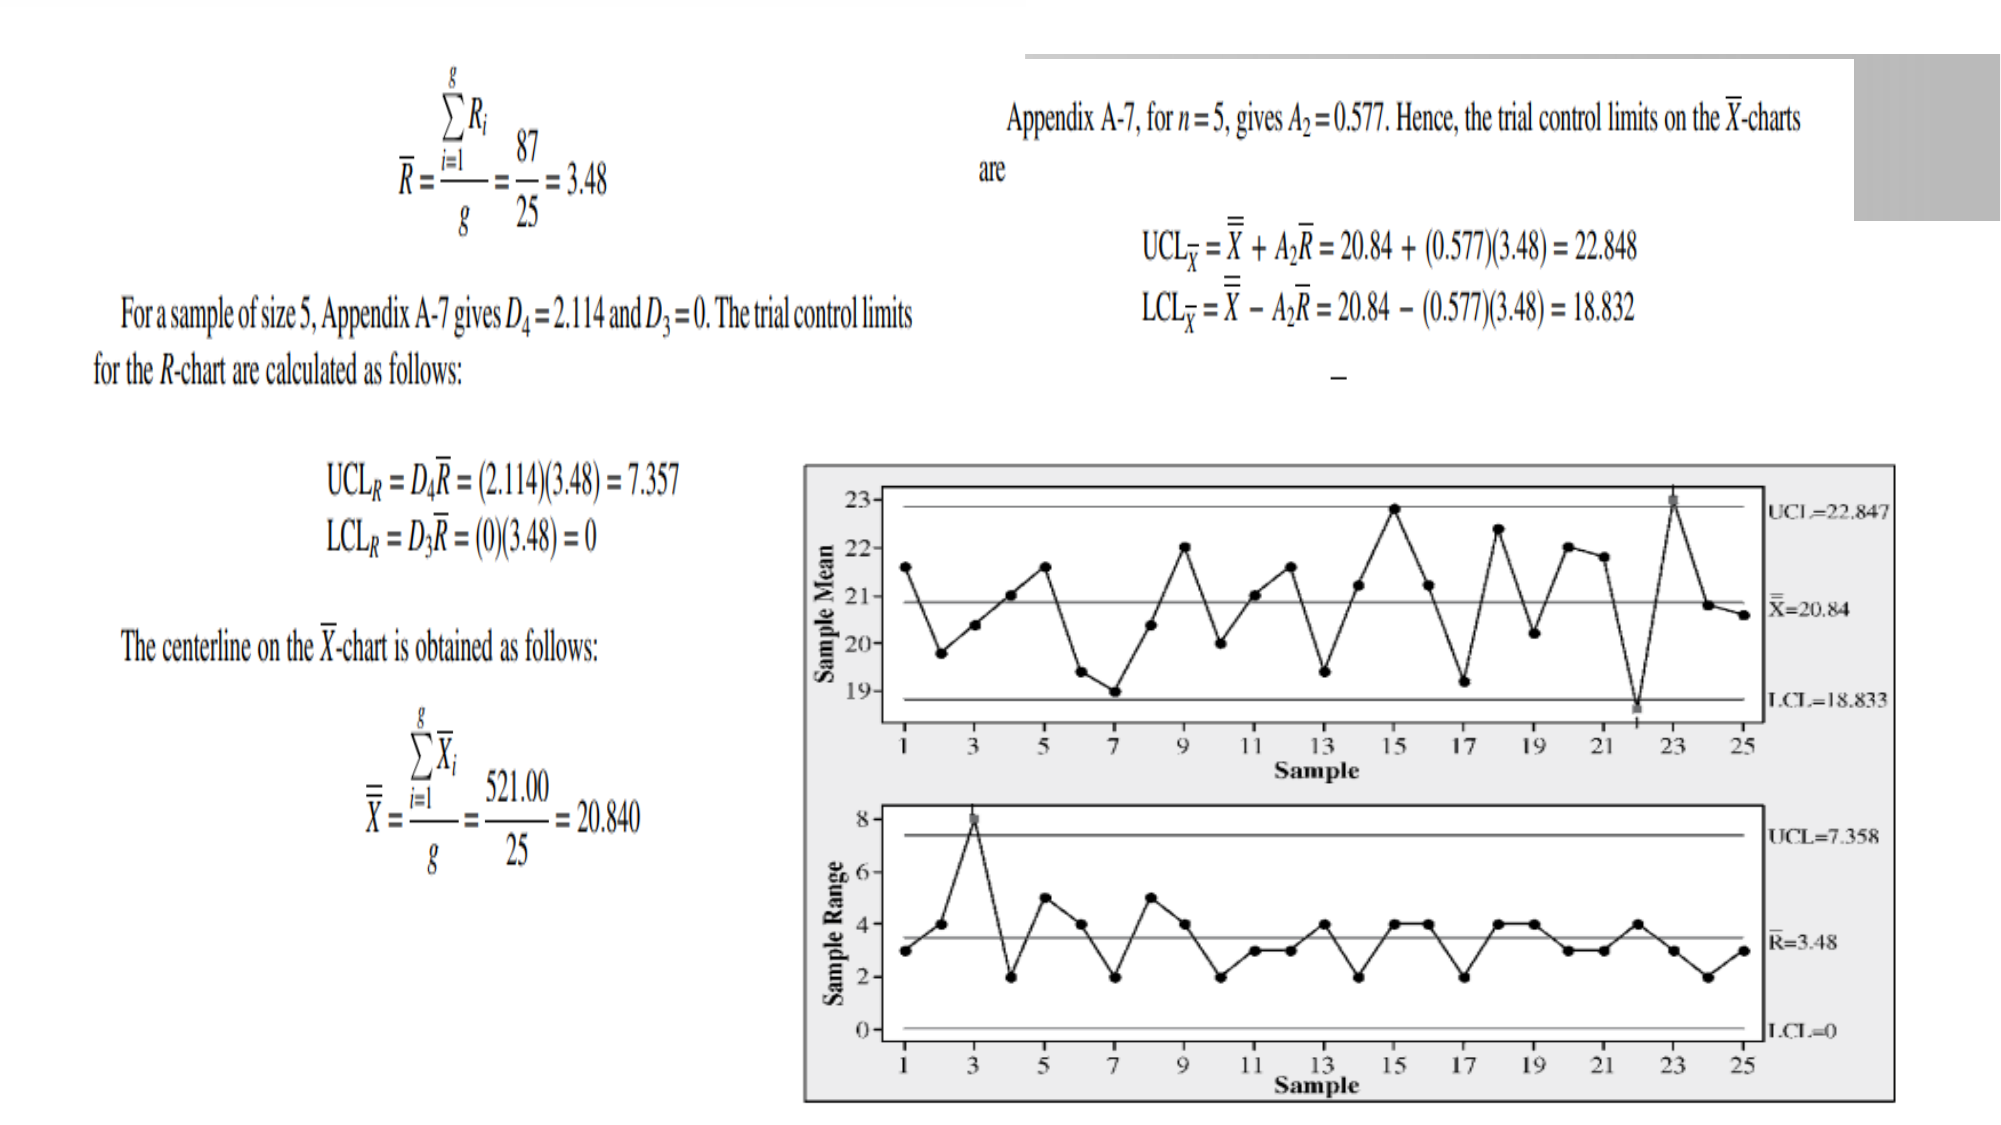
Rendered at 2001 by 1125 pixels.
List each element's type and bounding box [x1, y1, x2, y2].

picture [754, 439, 2000, 1125]
list [0, 0, 1026, 1107]
list [938, 59, 1854, 382]
